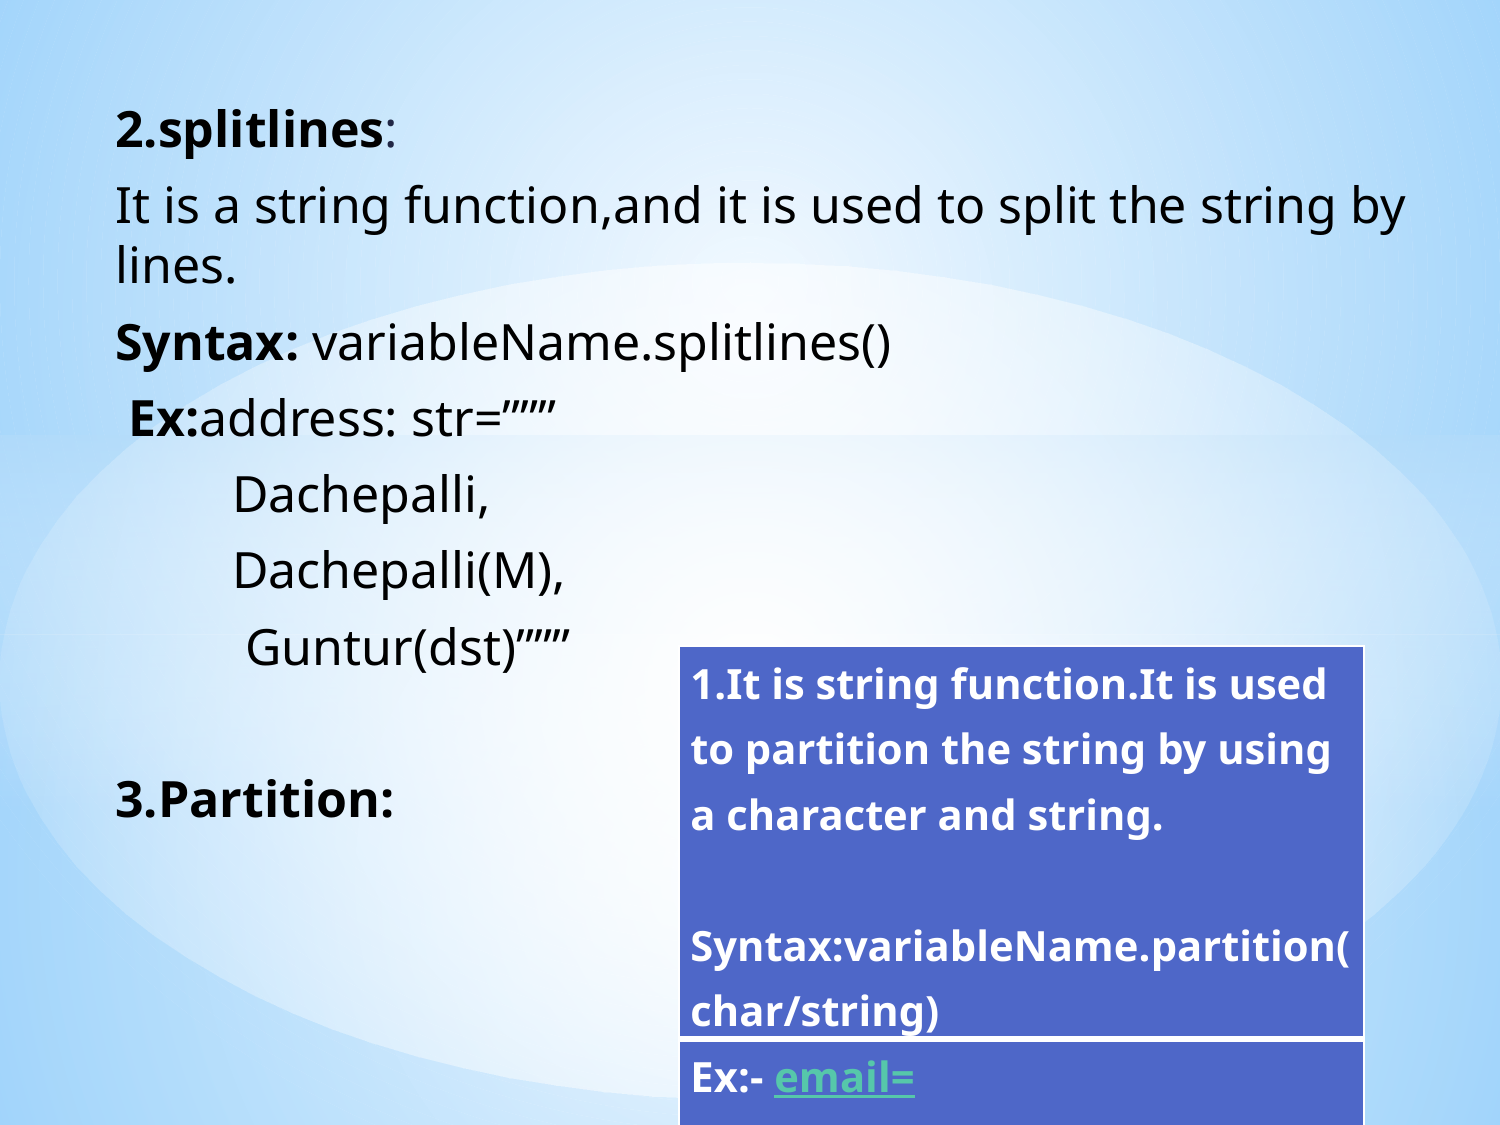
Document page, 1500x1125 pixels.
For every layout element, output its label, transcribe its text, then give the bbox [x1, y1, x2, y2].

table_cell Ex:- email=a@navya@gmail.com Print(email.partition(“@”)) [680, 1042, 1363, 1125]
subtitle 2.splitlines: It is a string function,and it is used to split the string by lines. Syntax: variableName.splitlines() Ex:address: str=””” Dachepalli, Dachepalli(M), Guntur(dst)””” 3.Partition: [100, 90, 1424, 1071]
table_header 1.It is string function.It is used to partition the string by using a character and string. Syntax:variableName.partition(char/string) [680, 647, 1363, 1036]
